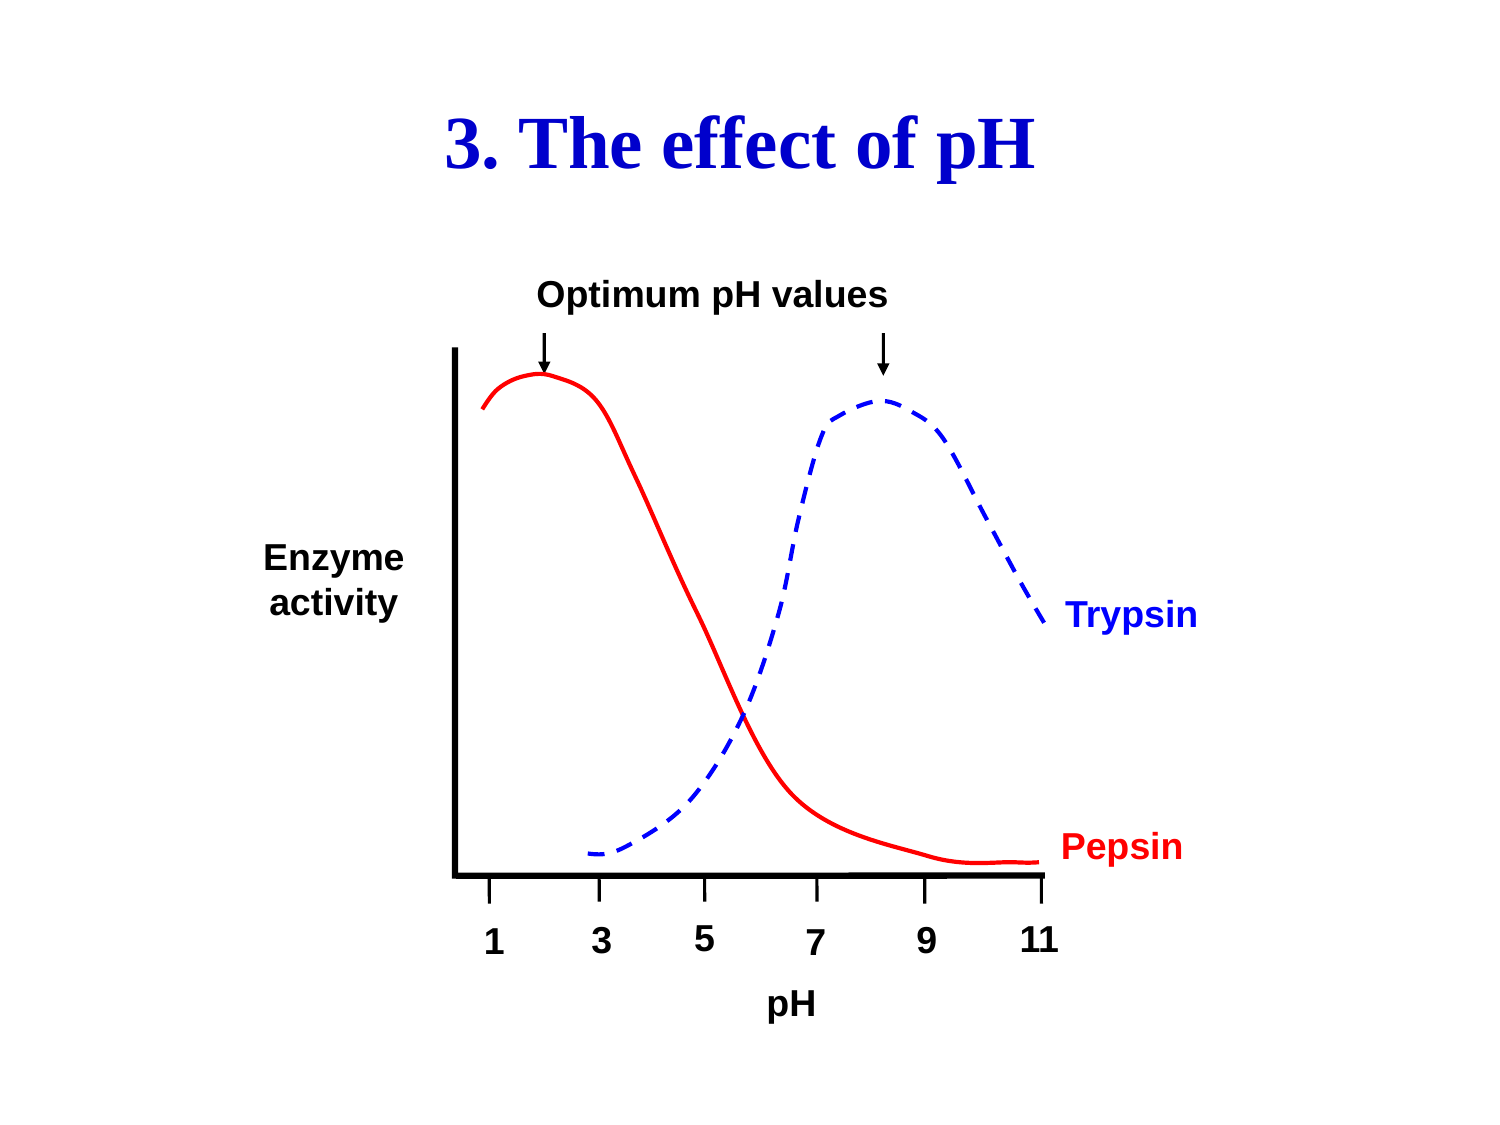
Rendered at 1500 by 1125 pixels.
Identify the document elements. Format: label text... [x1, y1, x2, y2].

title 3. The effect of pH [75, 45, 1425, 233]
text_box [241, 262, 1225, 1022]
